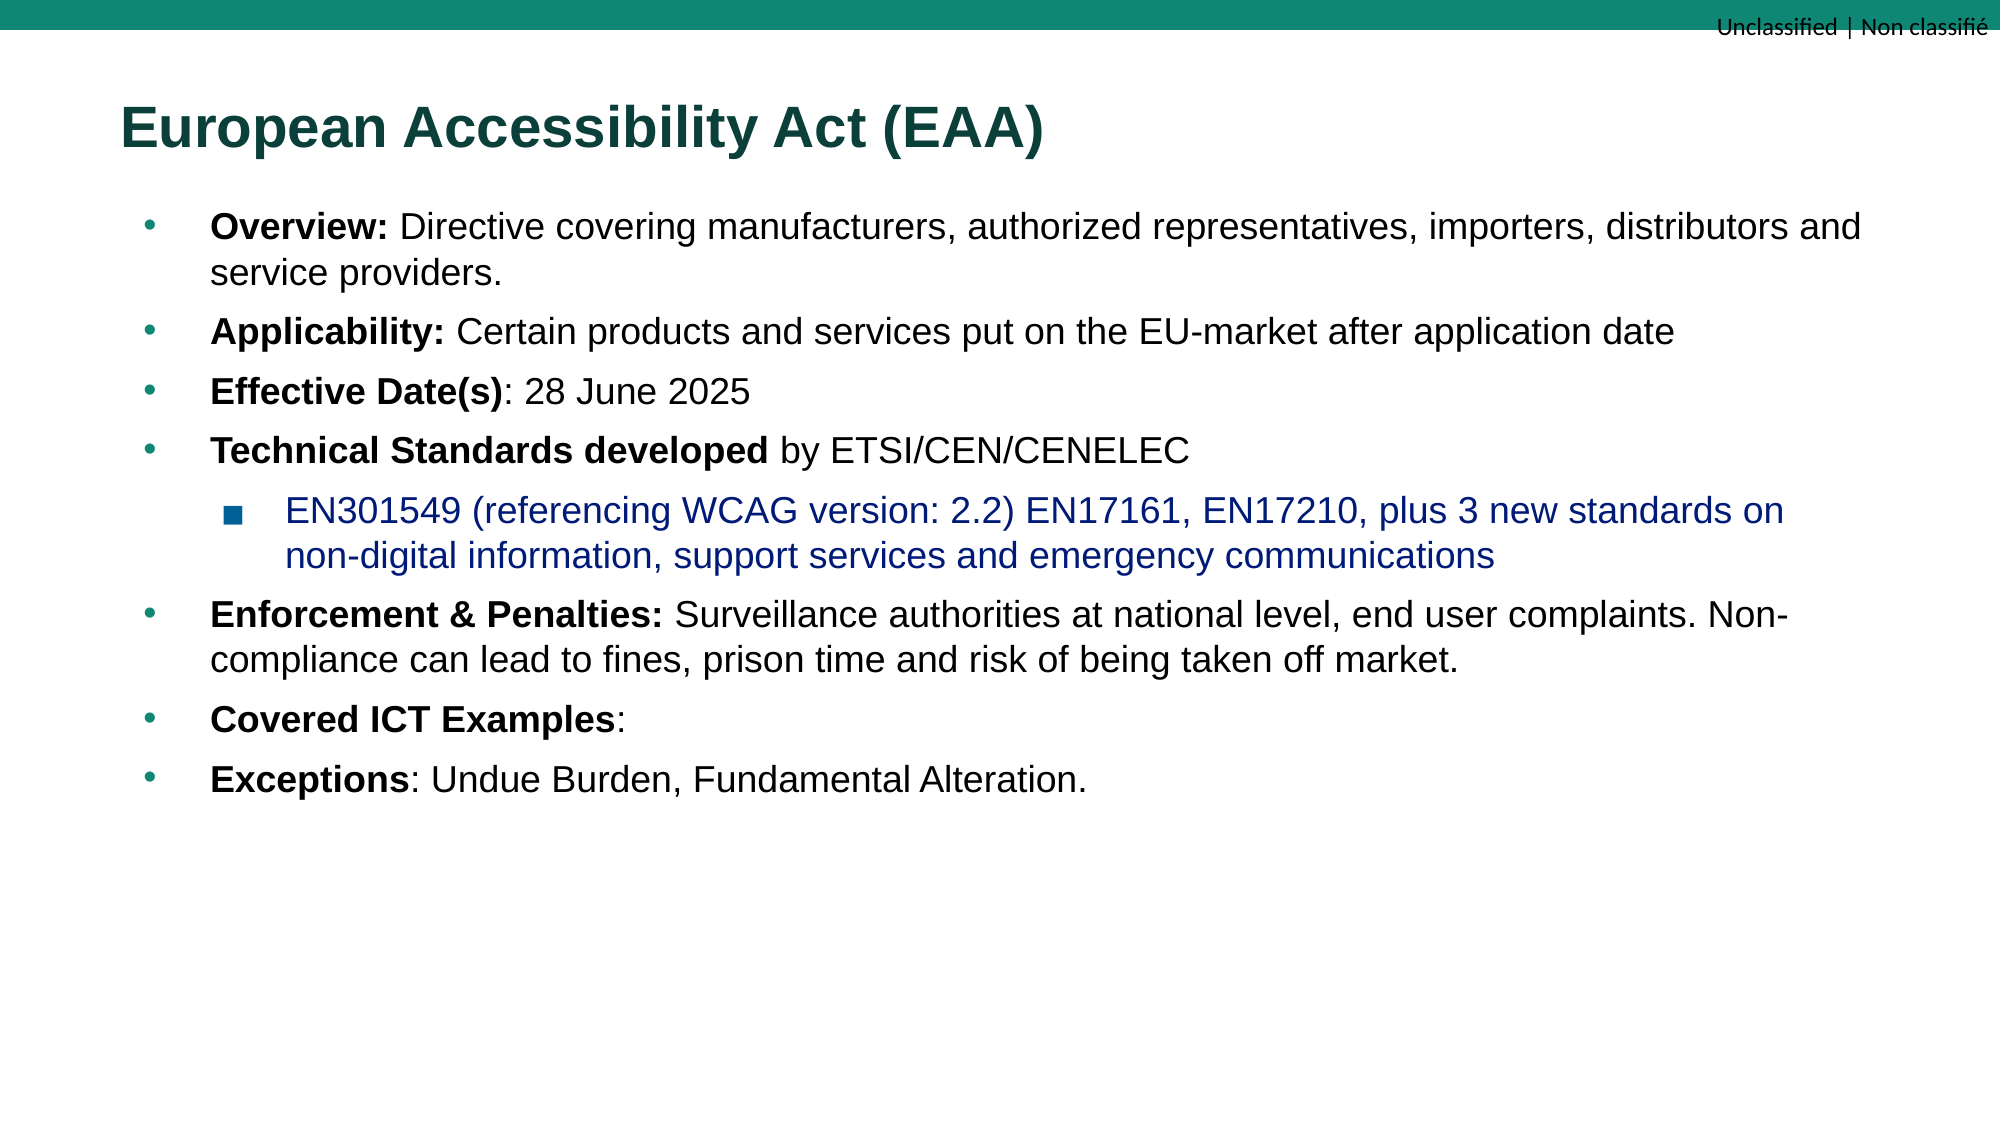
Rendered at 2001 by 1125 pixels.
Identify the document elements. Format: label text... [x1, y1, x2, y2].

list Overview: Directive covering manufacturers, authorized representatives, importers, distributors and service providers. Applicability: Certain products and services put on the EU-market after application date Effective Date(s): 28 June 2025 Technical Standards developed by ETSI/CEN/CENELEC EN301549 (referencing WCAG version: 2.2) EN17161, EN17210, plus 3 new standards on non-digital information, support services and emergency communications Enforcement & Penalties: Surveillance authorities at national level, end user complaints. Non-compliance can lead to fines, prison time and risk of being taken off market. Covered ICT Examples: Exceptions: Undue Burden, Fundamental Alteration. [120, 195, 1879, 1012]
title European Accessibility Act (EAA) [120, 90, 1879, 162]
